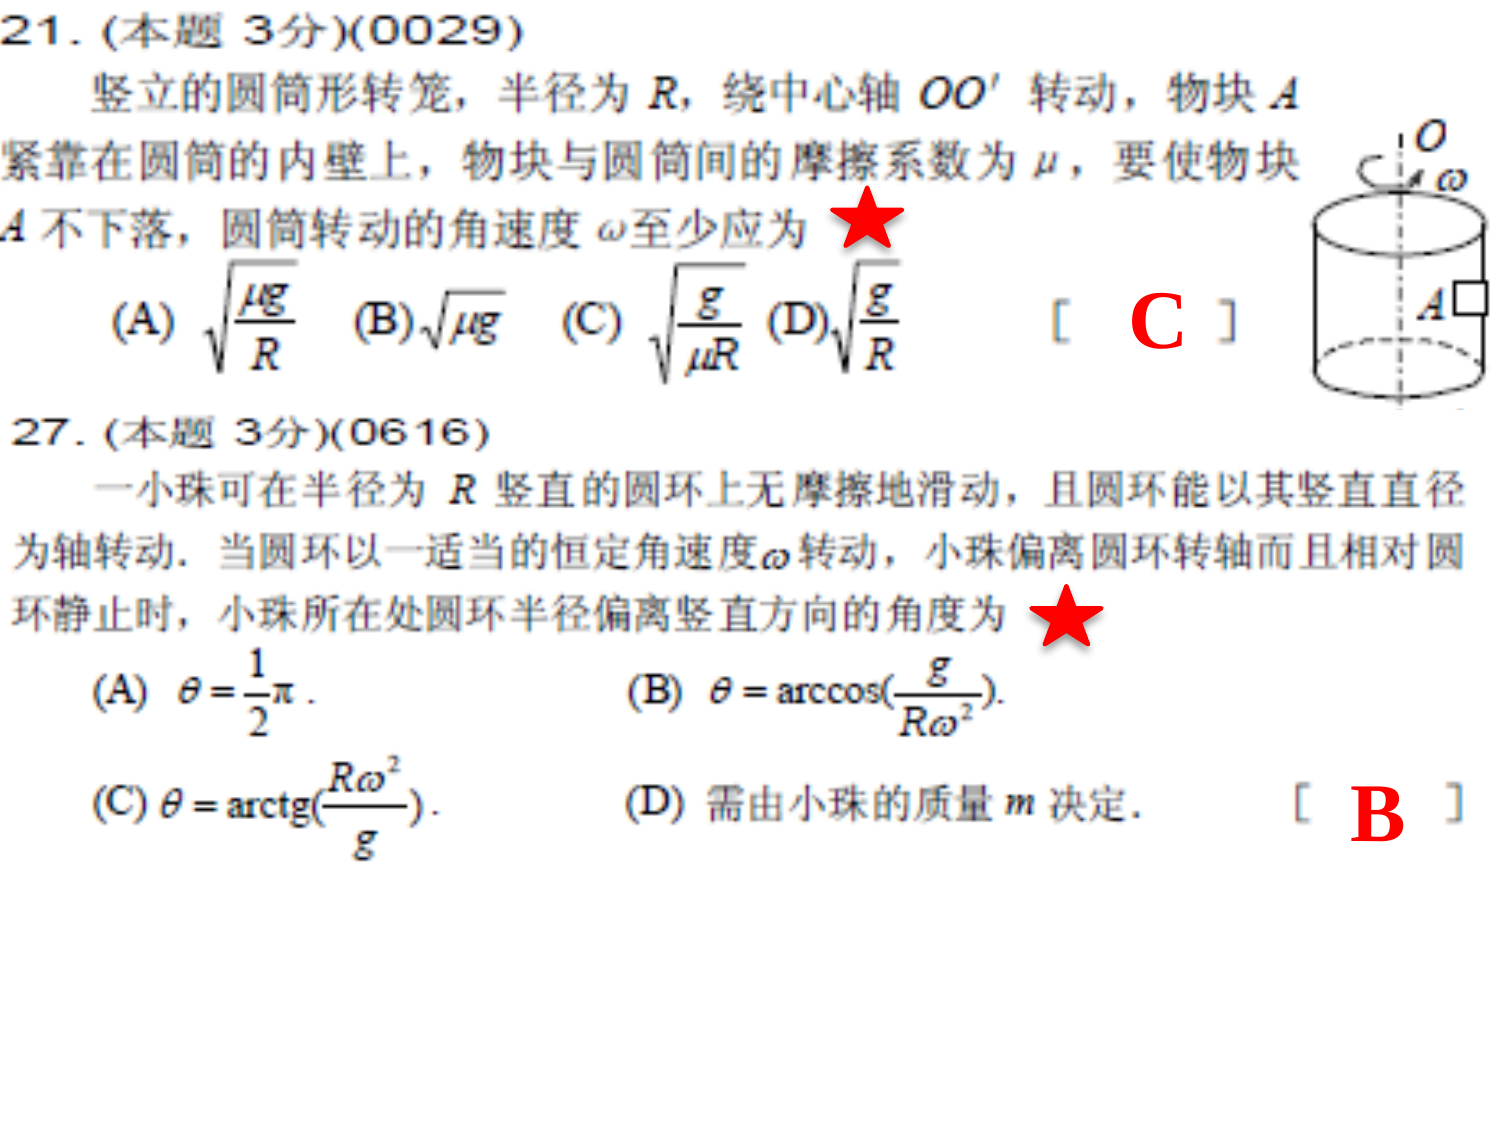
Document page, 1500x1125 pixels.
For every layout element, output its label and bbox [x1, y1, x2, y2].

picture [0, 0, 1500, 868]
